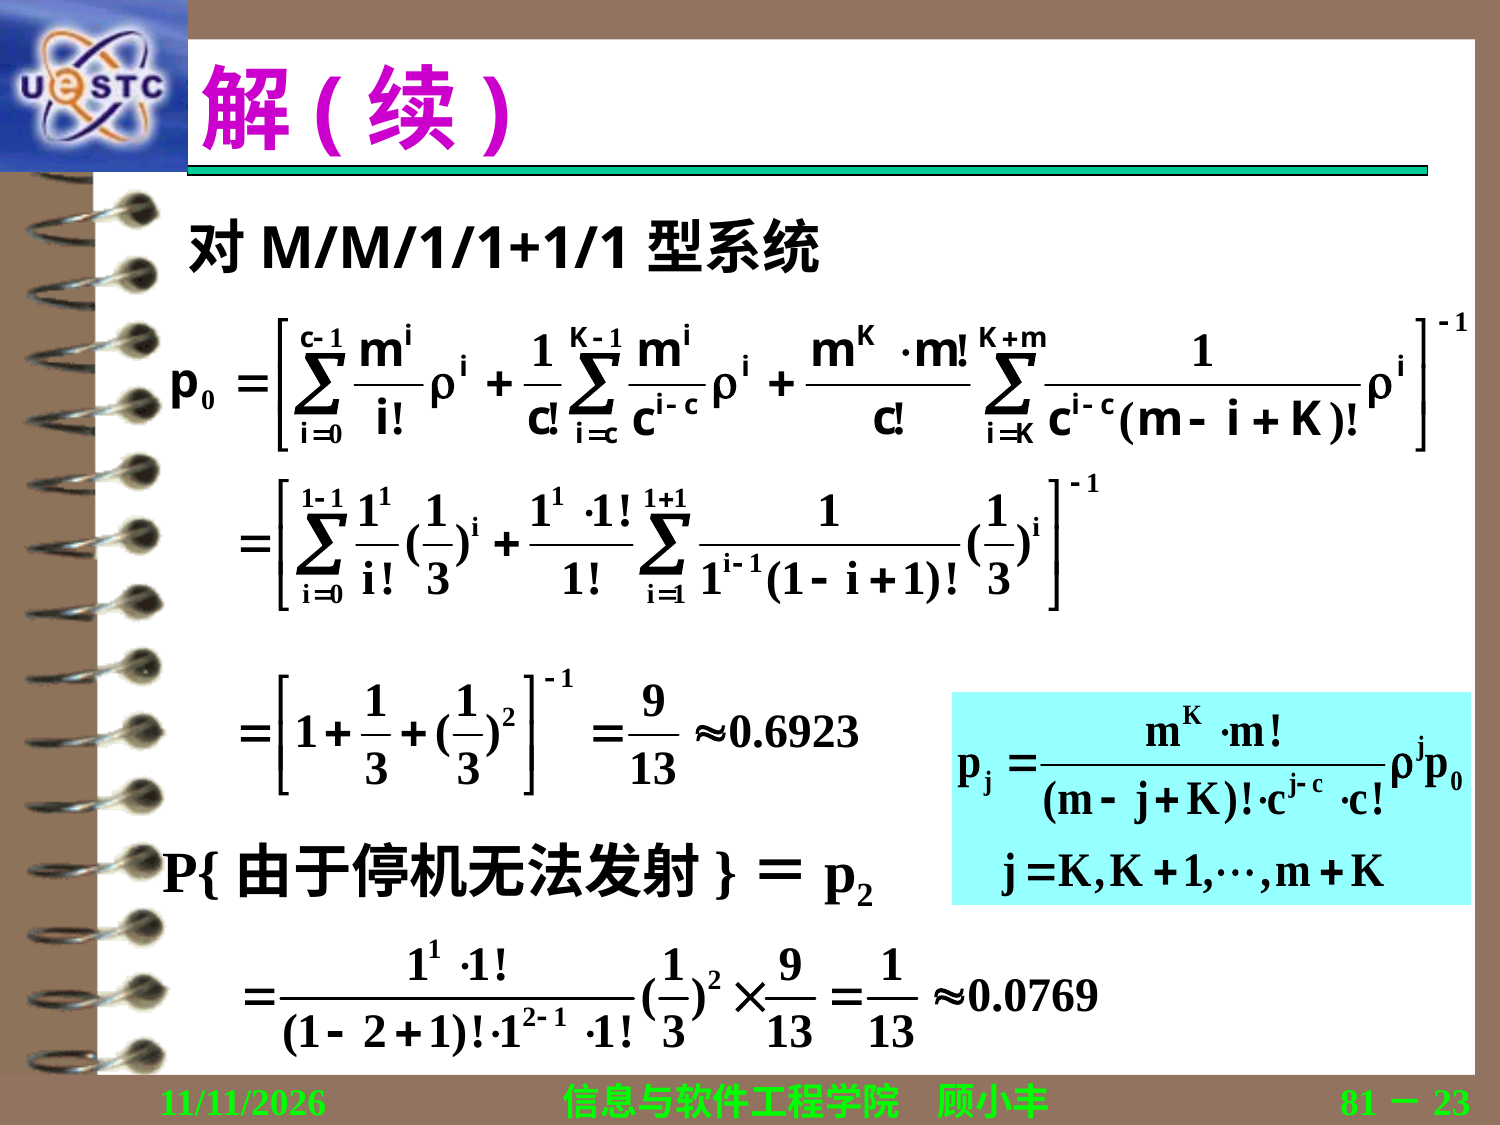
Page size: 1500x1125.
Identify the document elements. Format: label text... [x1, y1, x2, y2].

list 对M/M/1/1+1/1型系统 [187, 203, 1457, 275]
slide_number 81－23 [1220, 1077, 1471, 1123]
footer 信息与软件工程学院 顾小丰 [462, 1077, 1151, 1123]
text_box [162, 297, 1478, 462]
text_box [233, 926, 1109, 1068]
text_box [228, 655, 868, 804]
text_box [951, 692, 1471, 906]
title 解(续) [200, 51, 1425, 162]
text_box P{由于停机无法发射}＝p2 [162, 818, 1438, 914]
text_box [228, 461, 1108, 622]
picture [0, 0, 194, 1075]
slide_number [159, 1077, 435, 1123]
